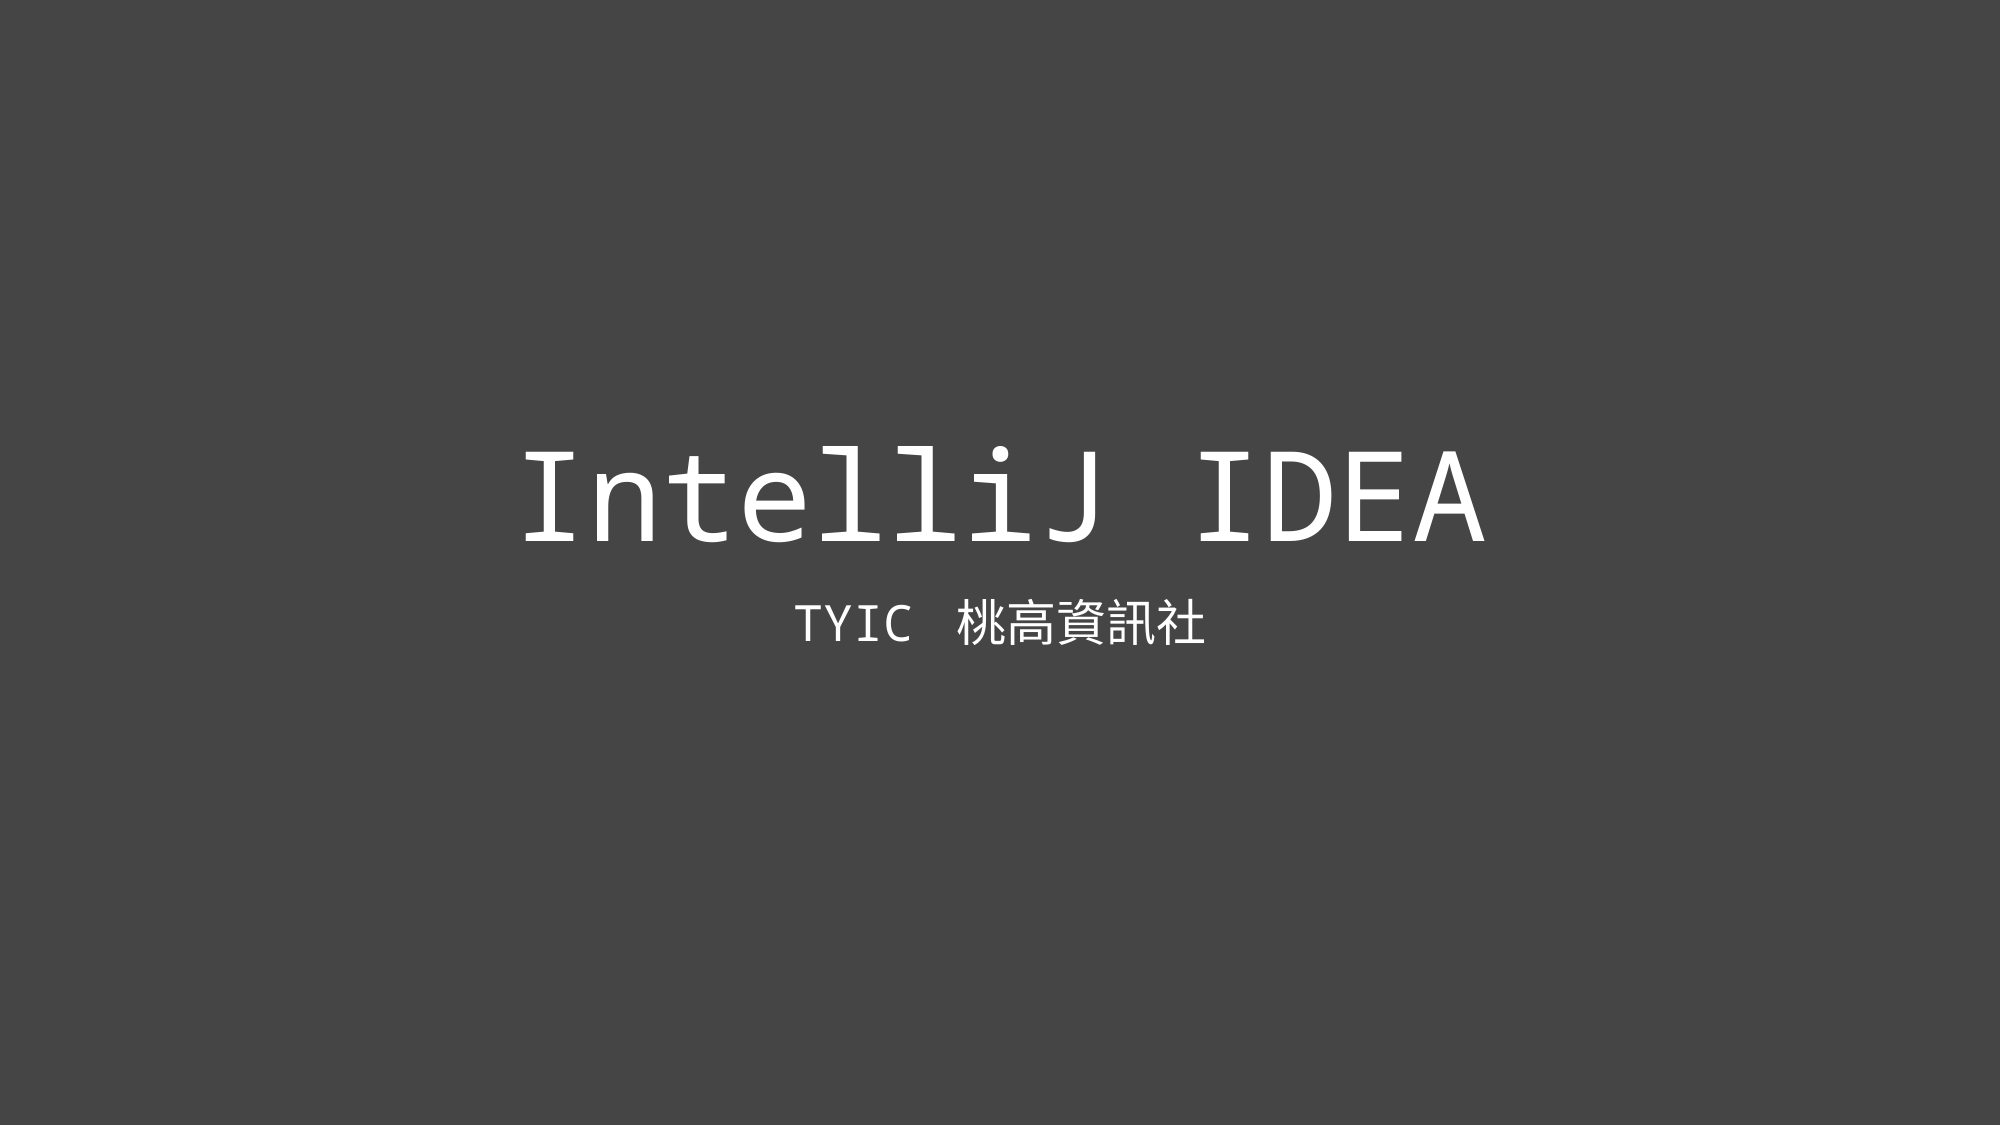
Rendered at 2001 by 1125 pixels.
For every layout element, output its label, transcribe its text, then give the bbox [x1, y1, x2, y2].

title IntelliJ IDEA [249, 184, 1750, 576]
subtitle TYIC 桃高資訊社 [249, 590, 1750, 863]
